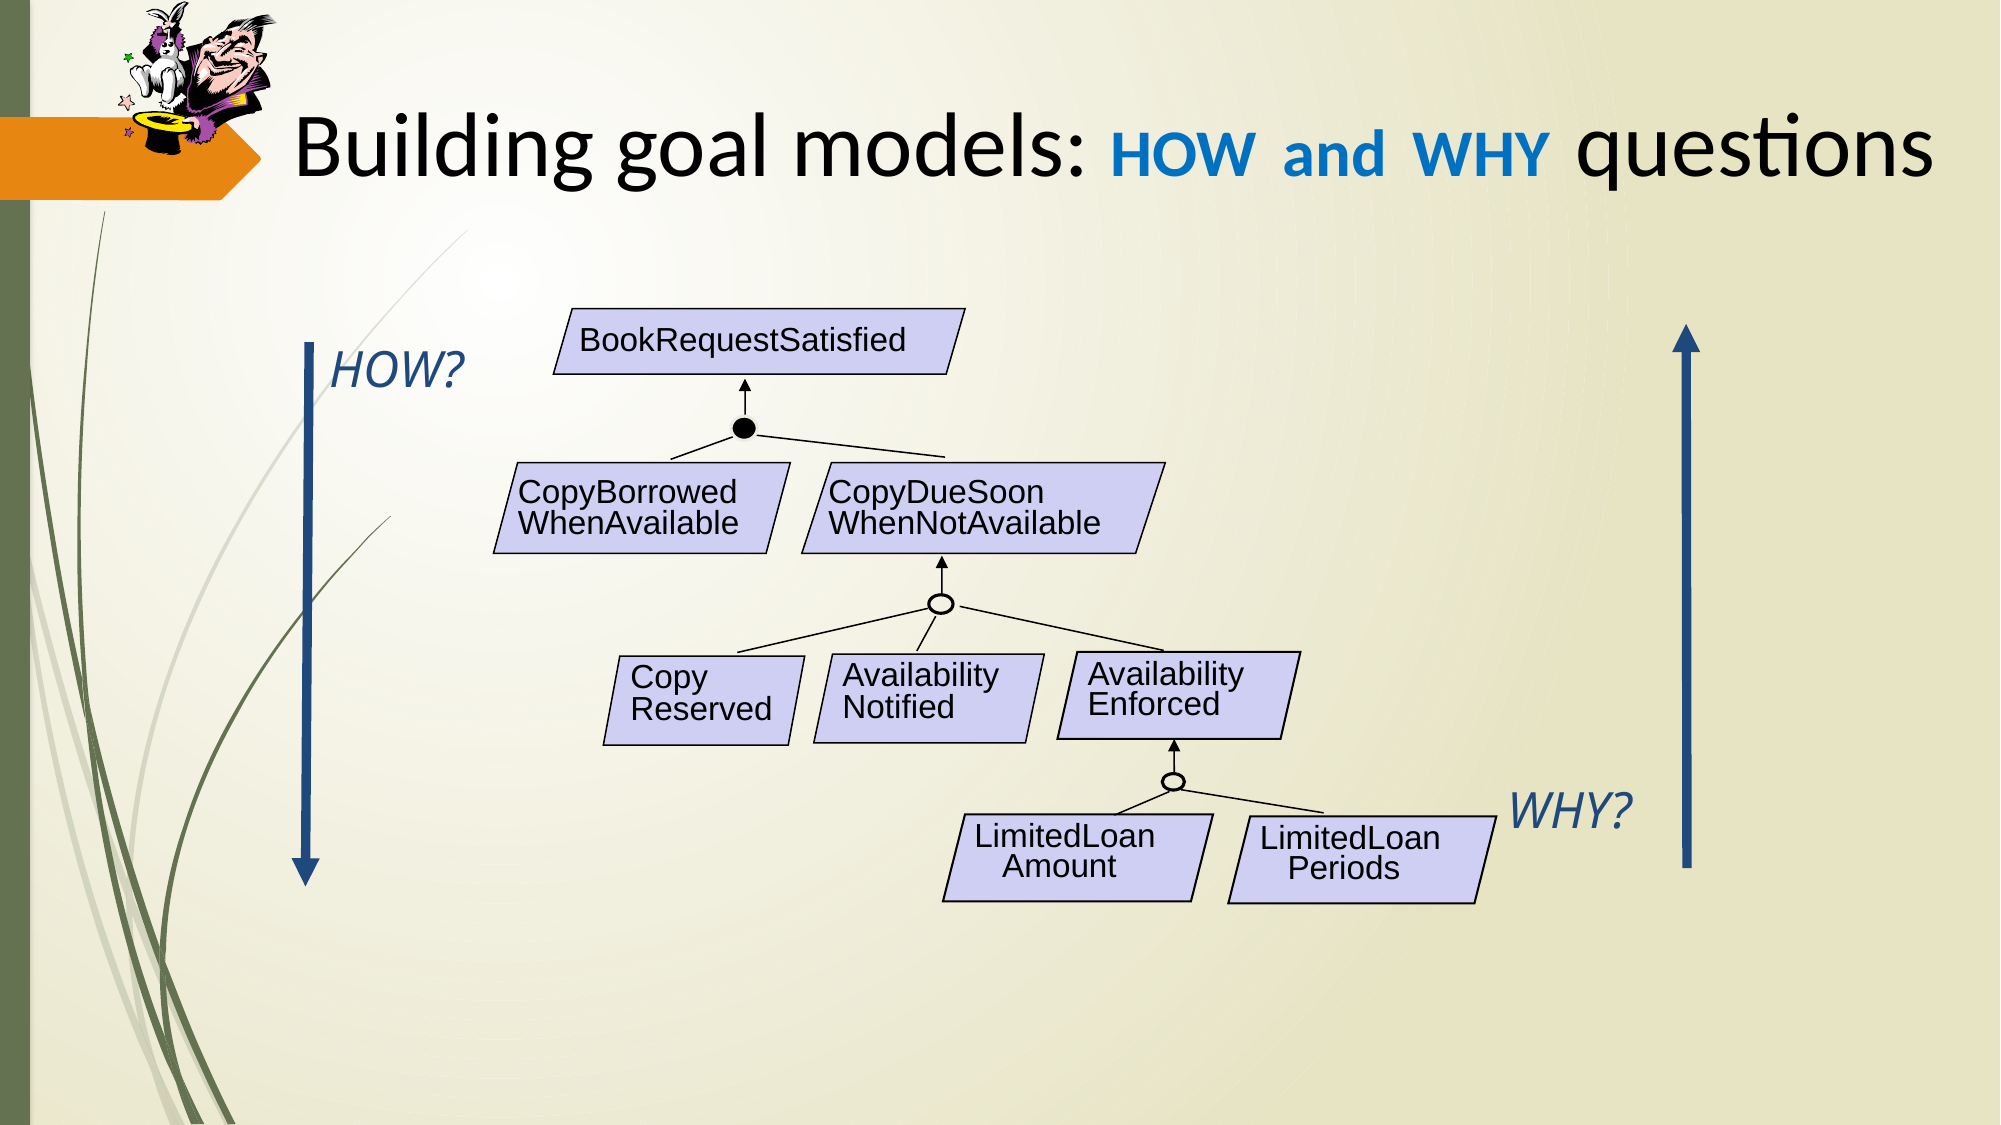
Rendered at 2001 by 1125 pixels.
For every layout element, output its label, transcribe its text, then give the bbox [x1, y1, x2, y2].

picture [117, 0, 279, 157]
text_box [1679, 323, 1693, 782]
text_box Building goal models: HOW and WHY questions [279, 57, 1973, 192]
text_box WHY? [1500, 782, 1690, 844]
text_box HOW? [314, 341, 488, 402]
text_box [493, 308, 1497, 904]
text_box [299, 346, 312, 887]
